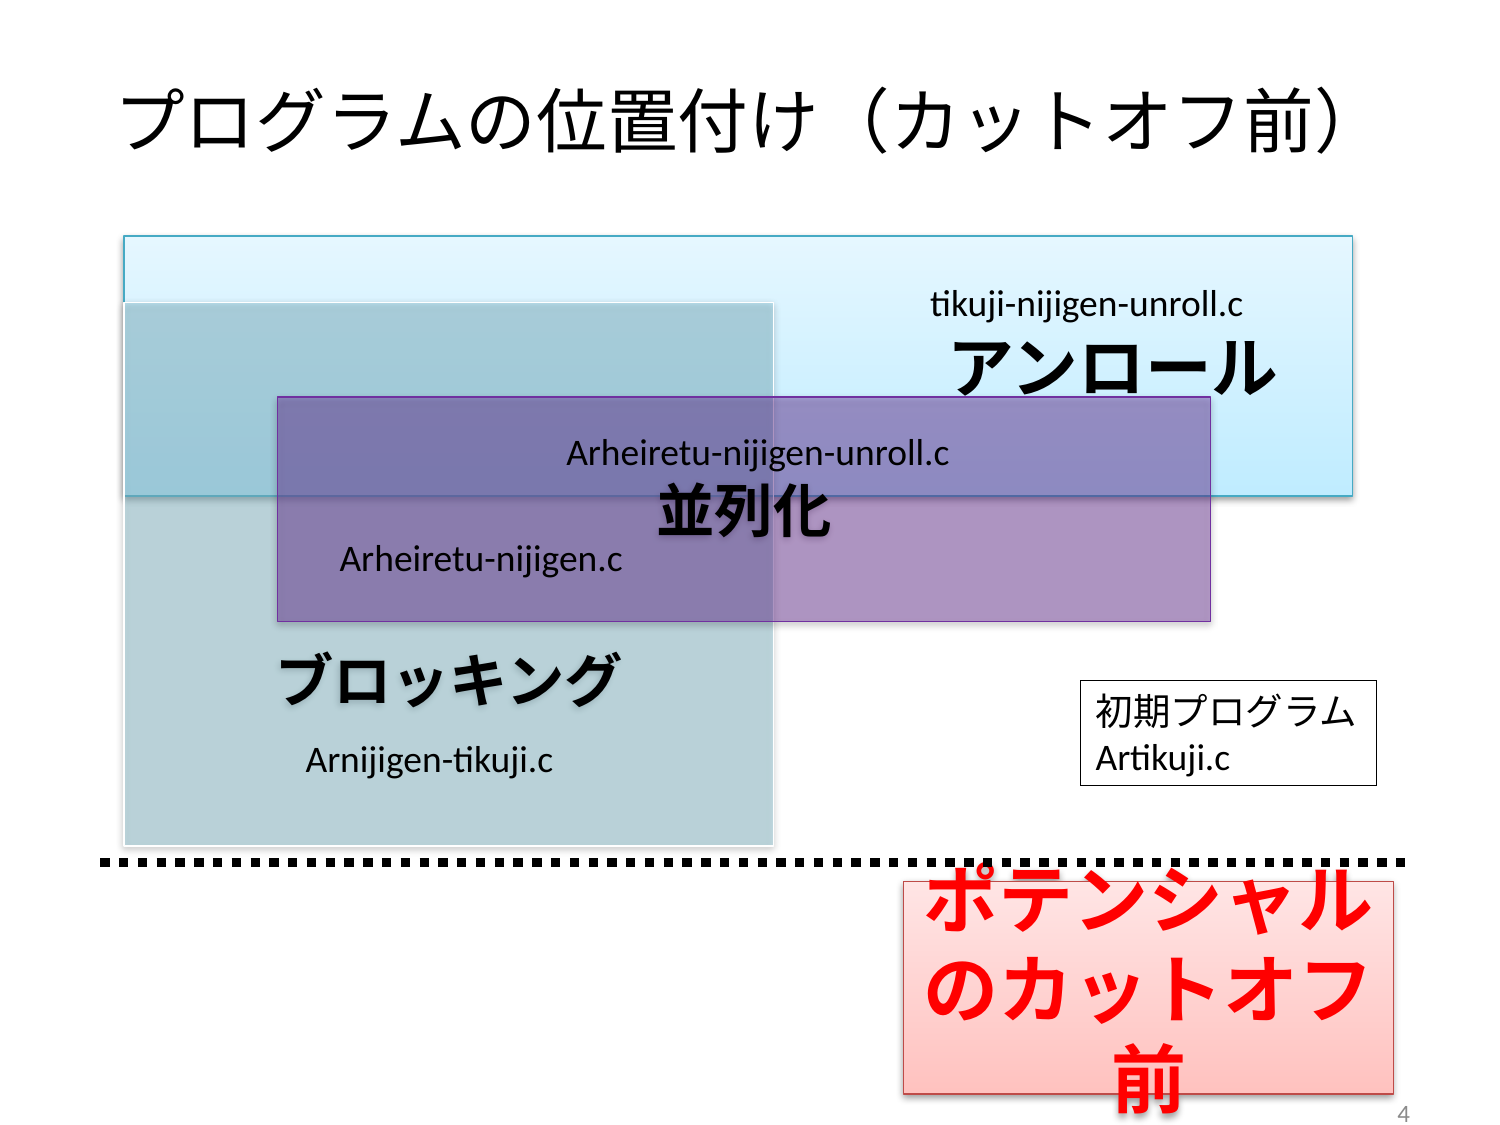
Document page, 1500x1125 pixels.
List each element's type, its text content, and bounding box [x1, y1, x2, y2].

text_box Arheiretu-nijigen.c [324, 527, 642, 587]
text_box Arheiretu-nijigen-unroll.c [551, 420, 965, 481]
text_box ブロッキング [123, 302, 774, 847]
text_box 初期プログラム Artikuji.c [1080, 680, 1377, 786]
text_box ポテンシャルのカットオフ前 [903, 881, 1394, 1095]
text_box tikuji-nijigen-unroll.c [915, 271, 1376, 332]
text_box アンロール [123, 235, 1353, 497]
text_box 並列化 [277, 396, 1211, 622]
slide_number 4 [1074, 1082, 1425, 1125]
text_box プログラムの位置付け（カットオフ前） [74, 67, 1425, 256]
text_box Arnijigen-tikuji.c [290, 727, 569, 788]
